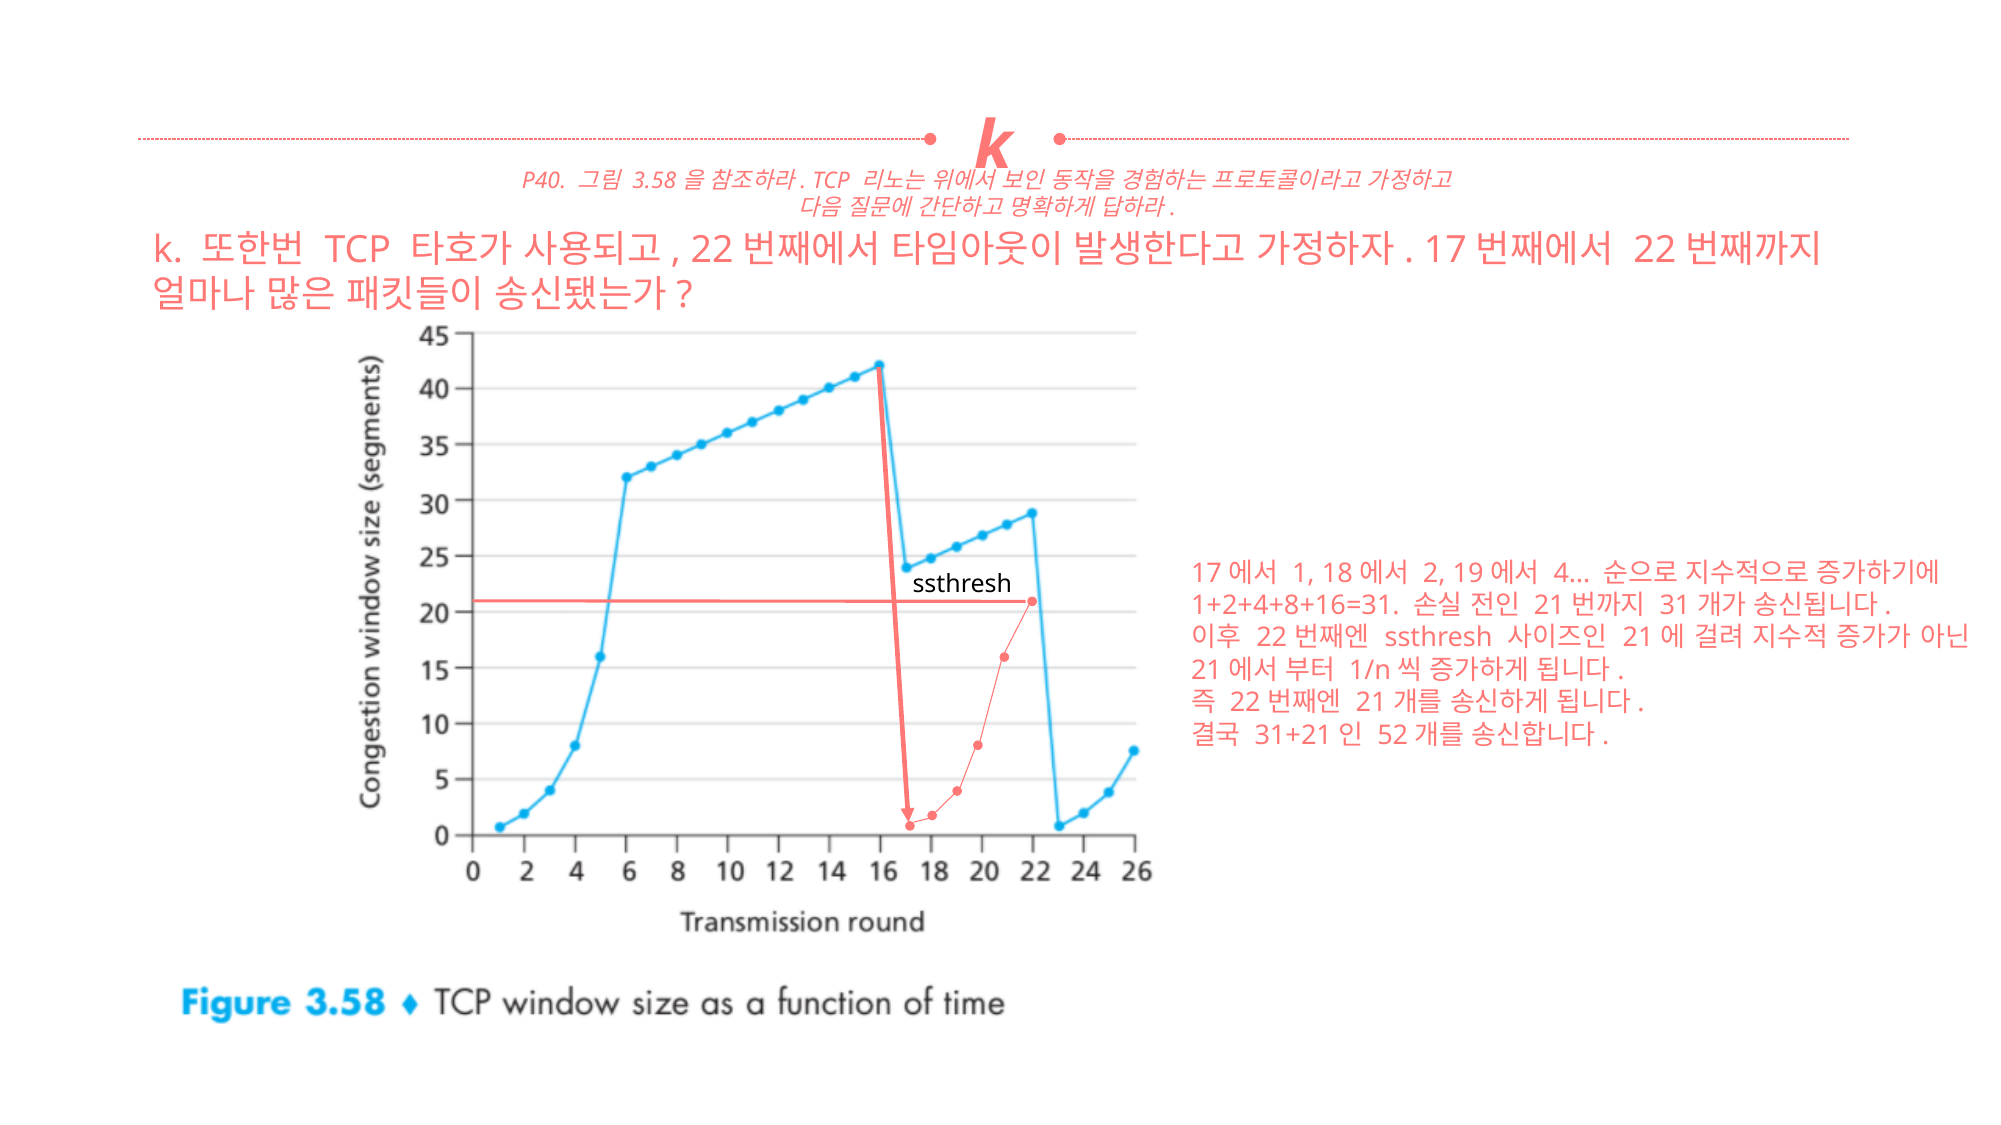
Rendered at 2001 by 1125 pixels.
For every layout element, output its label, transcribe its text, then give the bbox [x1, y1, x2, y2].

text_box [977, 659, 1002, 749]
text_box k. 또한번 TCP 타호가 사용되고, 22번째에서 타임아웃이 발생한다고 가정하자. 17번째에서 22번째까지 얼마나 많은 패킷들이 송신됐는가? [138, 218, 1888, 323]
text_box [878, 366, 909, 600]
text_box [1004, 603, 1030, 654]
text_box P40. 그림 3.58을 참조하라. TCP 리노는 위에서 보인 동작을 경험하는 프로토콜이라고 가정하고 다음 질문에 간단하고 명확하게 답하라. [125, 157, 1850, 228]
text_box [913, 818, 930, 823]
text_box k [606, 54, 1380, 157]
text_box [929, 793, 955, 819]
picture [173, 313, 1210, 1027]
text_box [959, 747, 976, 789]
text_box 17에서 1, 18에서 2, 19에서 4… 순으로 지수적으로 증가하기에 1+2+4+8+16=31. 손실 전인 21번까지 31개가 송신됩니다. 이후 22번째엔 ssthresh 사이즈인 21에 걸려 지수적 증가가 아닌 21에서 부터 1/n씩 증가하게 됩니다. 즉 22번째엔 21개를 송신하게 됩니다. 결국 31+21인 52개를 송신합니다. [1210, 527, 1986, 778]
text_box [878, 602, 909, 823]
